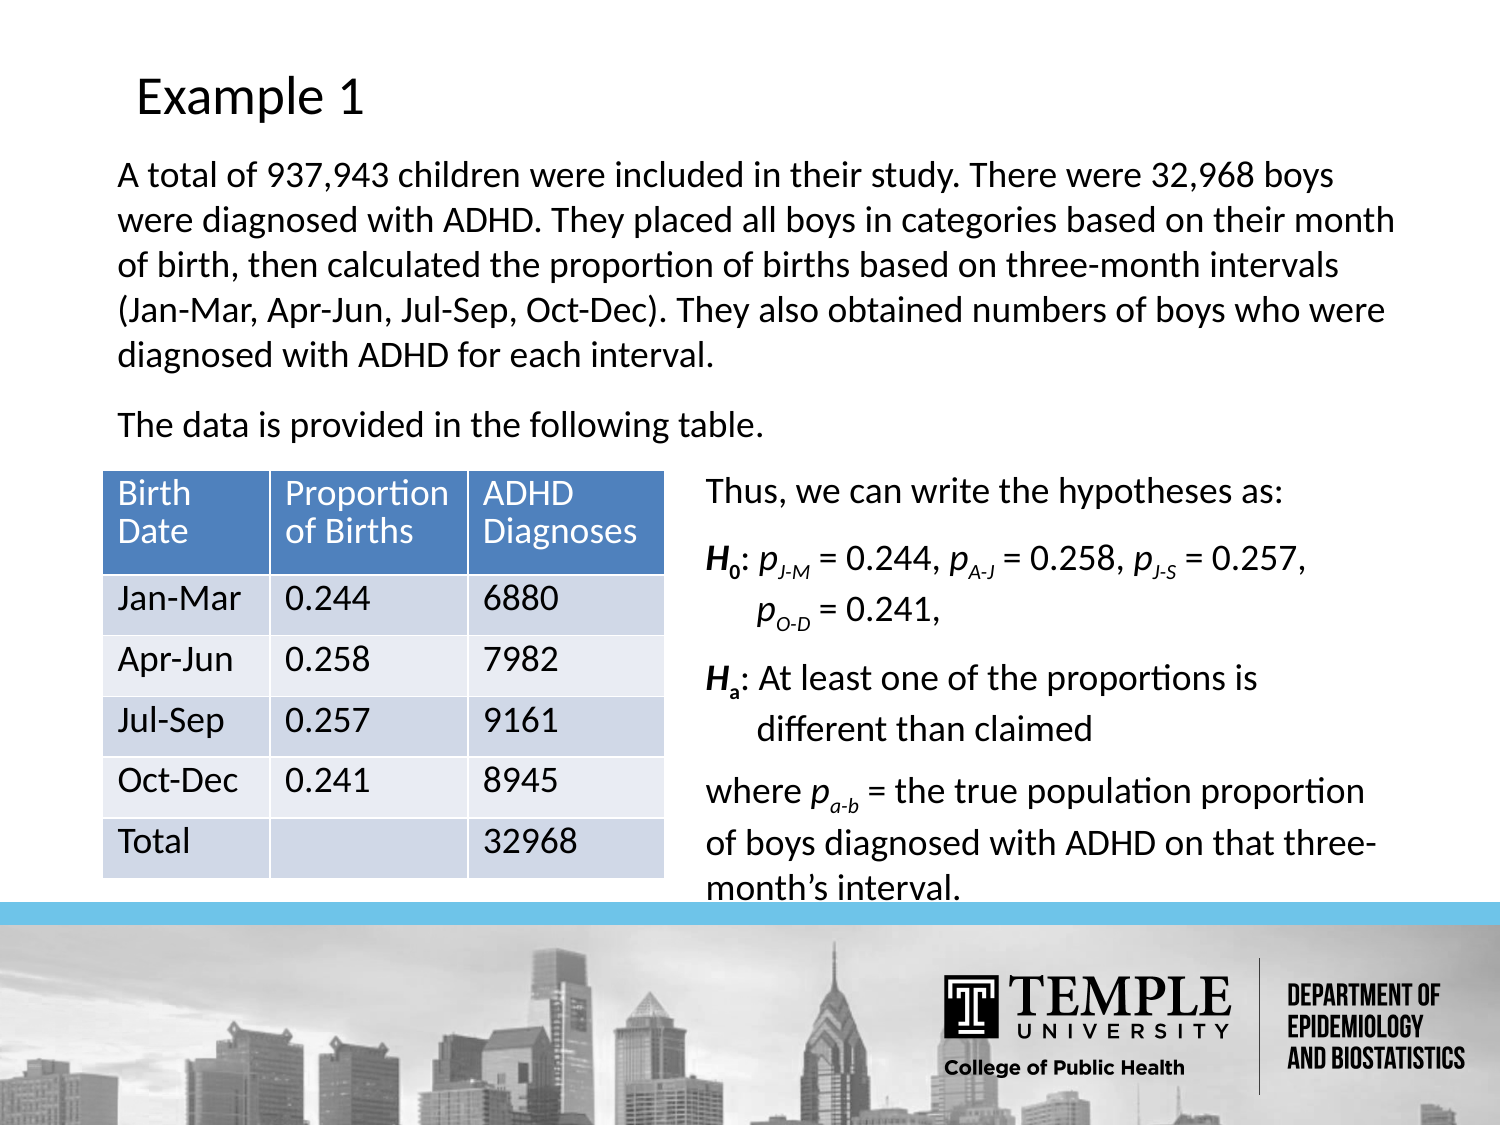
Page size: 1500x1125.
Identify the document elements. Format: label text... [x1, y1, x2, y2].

table_cell 8945 [469, 758, 664, 817]
table_cell 6880 [469, 576, 664, 635]
table_cell 0.241 [271, 758, 467, 817]
table_header ADHD Diagnoses [469, 471, 664, 574]
text_box Thus, we can write the hypotheses as: H0: pJ-M = 0.244, pA-J = 0.258, pJ-S = 0.257, pO-D = 0.241, Ha: At least one of the proportions is different than claimed where pa-b = the true population proportion of boys diagnosed with ADHD on that three-month’s interval. [690, 458, 1398, 901]
table_cell Apr-Jun [103, 636, 269, 696]
table_cell Jul-Sep [103, 697, 269, 756]
table_cell 9161 [469, 697, 664, 756]
table_cell 7982 [469, 636, 664, 696]
table_cell Jan-Mar [103, 576, 269, 635]
table_cell 32968 [469, 819, 664, 878]
table_cell 0.258 [271, 636, 467, 696]
table_cell [271, 819, 467, 878]
table_cell 0.244 [271, 576, 467, 635]
text_box A total of 937,943 children were included in their study. There were 32,968 boys were diagnosed with ADHD. They placed all boys in categories based on their month of birth, then calculated the proportion of births based on three-month intervals (Jan-Mar, Apr-Jun, Jul-Sep, Oct-Dec). They also obtained numbers of boys who were diagnosed with ADHD for each interval. The data is provided in the following table. [102, 143, 1413, 453]
table_header Proportion of Births [271, 471, 467, 574]
title Example 1 [74, 51, 428, 134]
table_cell 0.257 [271, 697, 467, 756]
picture [0, 902, 1500, 1125]
table_cell Oct-Dec [103, 758, 269, 817]
table_cell Total [103, 819, 269, 878]
table_header Birth Date [103, 471, 269, 574]
